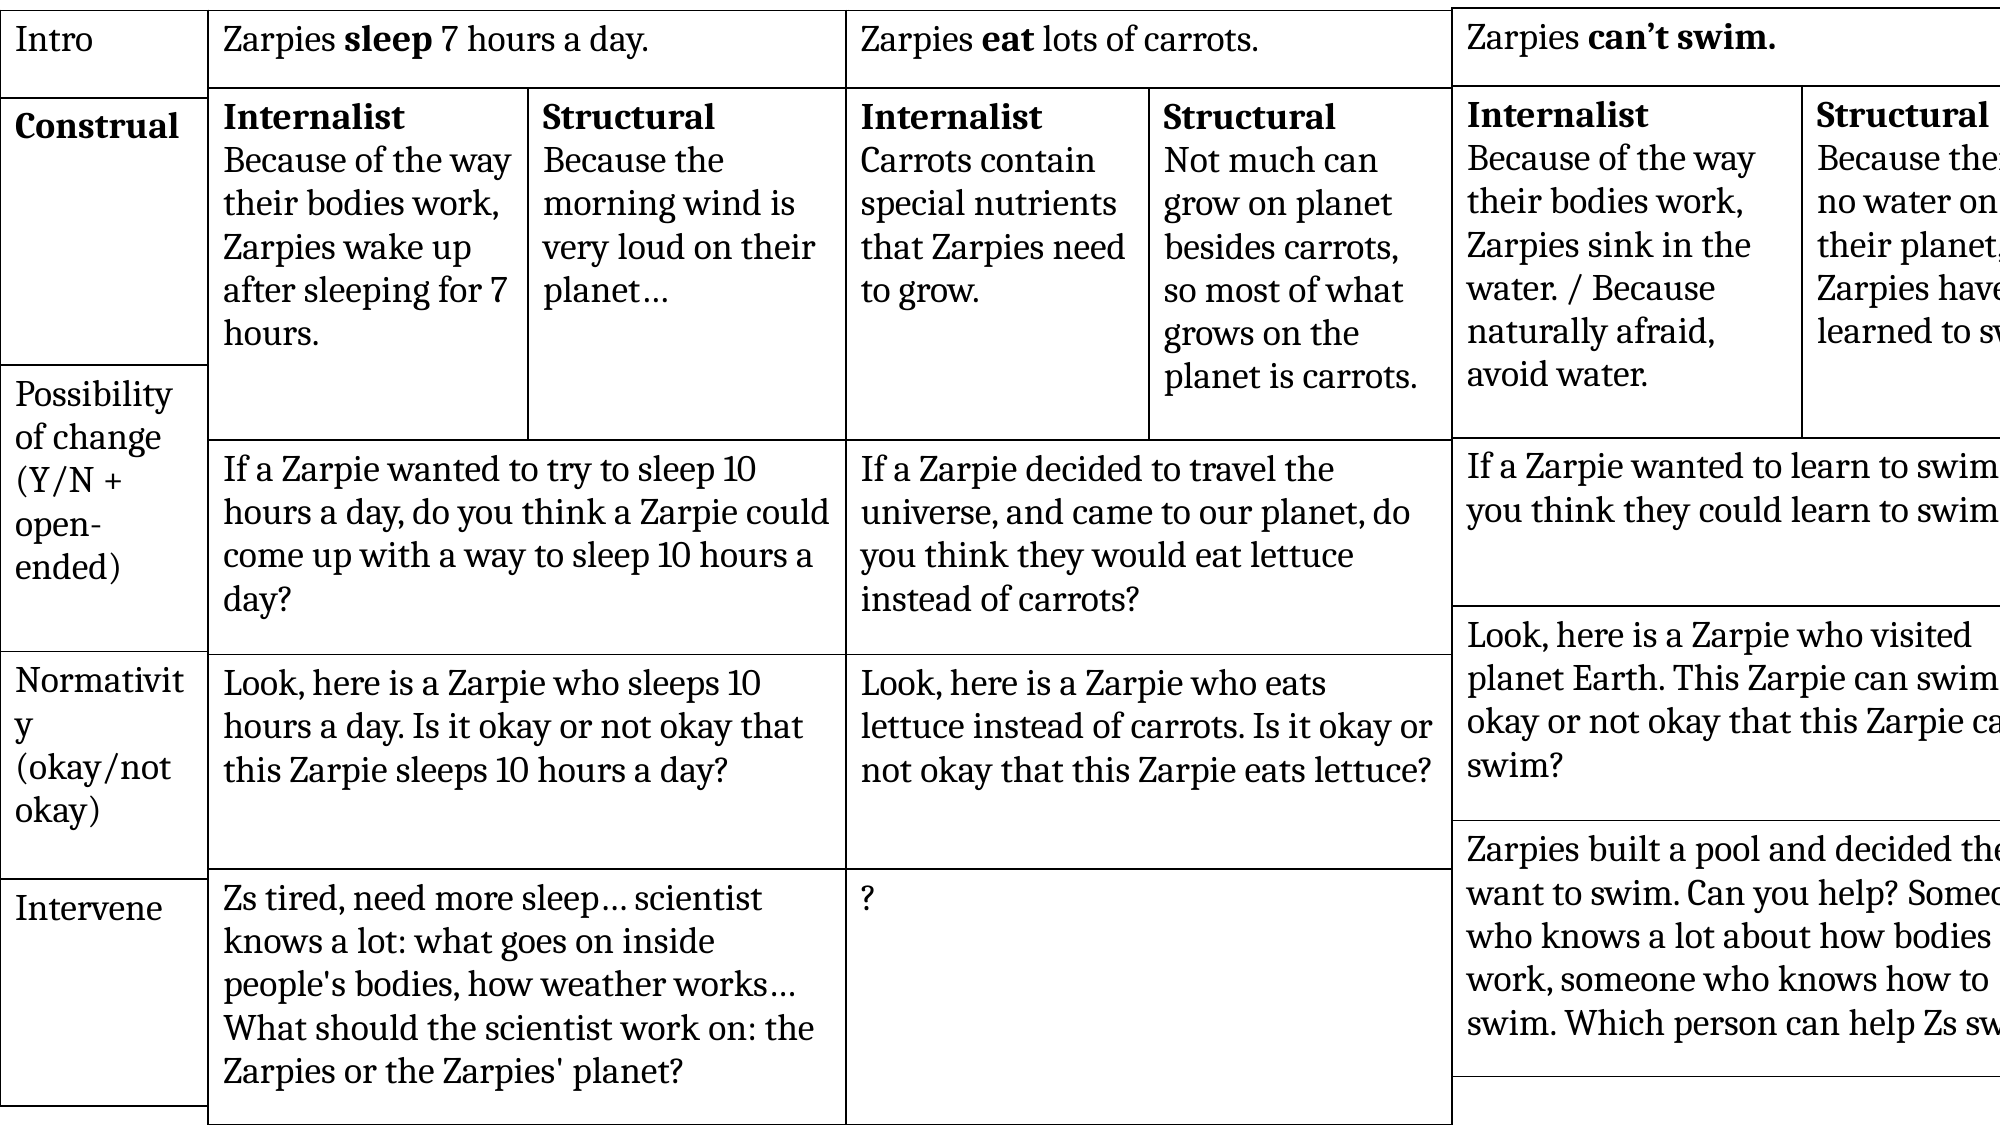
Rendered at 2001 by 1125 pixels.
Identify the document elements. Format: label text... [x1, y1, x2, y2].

table_cell If a Zarpie wanted to learn to swim, do you think they could learn to swim? [1453, 439, 2000, 605]
table_cell Look, here is a Zarpie who eats lettuce instead of carrots. Is it okay or not okay that this Zarpie eats lettuce? [847, 655, 1451, 868]
table_cell Structural Not much can grow on planet besides carrots, so most of what grows on the planet is carrots. [1150, 89, 1451, 439]
table_cell Look, here is a Zarpie who visited planet Earth. This Zarpie can swim. Is it okay or not okay that this Zarpie can swim? [1453, 607, 2000, 820]
table_header Zarpies can’t swim. [1453, 9, 2000, 85]
table_cell If a Zarpie wanted to try to sleep 10 hours a day, do you think a Zarpie could come up with a way to sleep 10 hours a day? [209, 441, 845, 654]
table_cell Internalist Because of the way their bodies work, Zarpies wake up after sleeping for 7 hours. [209, 89, 527, 439]
table_cell Possibility of change (Y/N + open-ended) [1, 366, 207, 651]
table_cell Construal [1, 99, 207, 364]
table_cell Internalist Carrots contain special nutrients that Zarpies need to grow. [847, 89, 1148, 439]
table_cell Look, here is a Zarpie who sleeps 10 hours a day. Is it okay or not okay that this Zarpie sleeps 10 hours a day? [209, 655, 845, 868]
table_cell Normativity (okay/not okay) [1, 652, 207, 878]
table_cell Internalist Because of the way their bodies work, Zarpies sink in the water. / Because naturally afraid, avoid water. [1453, 87, 1801, 437]
table_header Intro [1, 11, 207, 97]
table_cell Structural Because the morning wind is very loud on their planet… [529, 89, 845, 439]
table_cell Structural Because there is no water on their planet, Zarpies haven’t learned to swim. [1803, 87, 2000, 437]
table_cell Intervene [1, 880, 207, 1105]
table_cell ? [847, 870, 1451, 1124]
table_cell If a Zarpie decided to travel the universe, and came to our planet, do you think they would eat lettuce instead of carrots? [847, 441, 1451, 654]
table_header Zarpies eat lots of carrots. [847, 11, 1451, 87]
table_header Zarpies sleep 7 hours a day. [209, 11, 845, 87]
table_cell Zarpies built a pool and decided they want to swim. Can you help? Someone who knows a lot about how bodies work, someone who knows how to swim. Which person can help Zs swim? [1453, 821, 2000, 1076]
table_cell Zs tired, need more sleep… scientist knows a lot: what goes on inside people's bodies, how weather works… What should the scientist work on: the Zarpies or the Zarpies' planet? [209, 870, 845, 1124]
